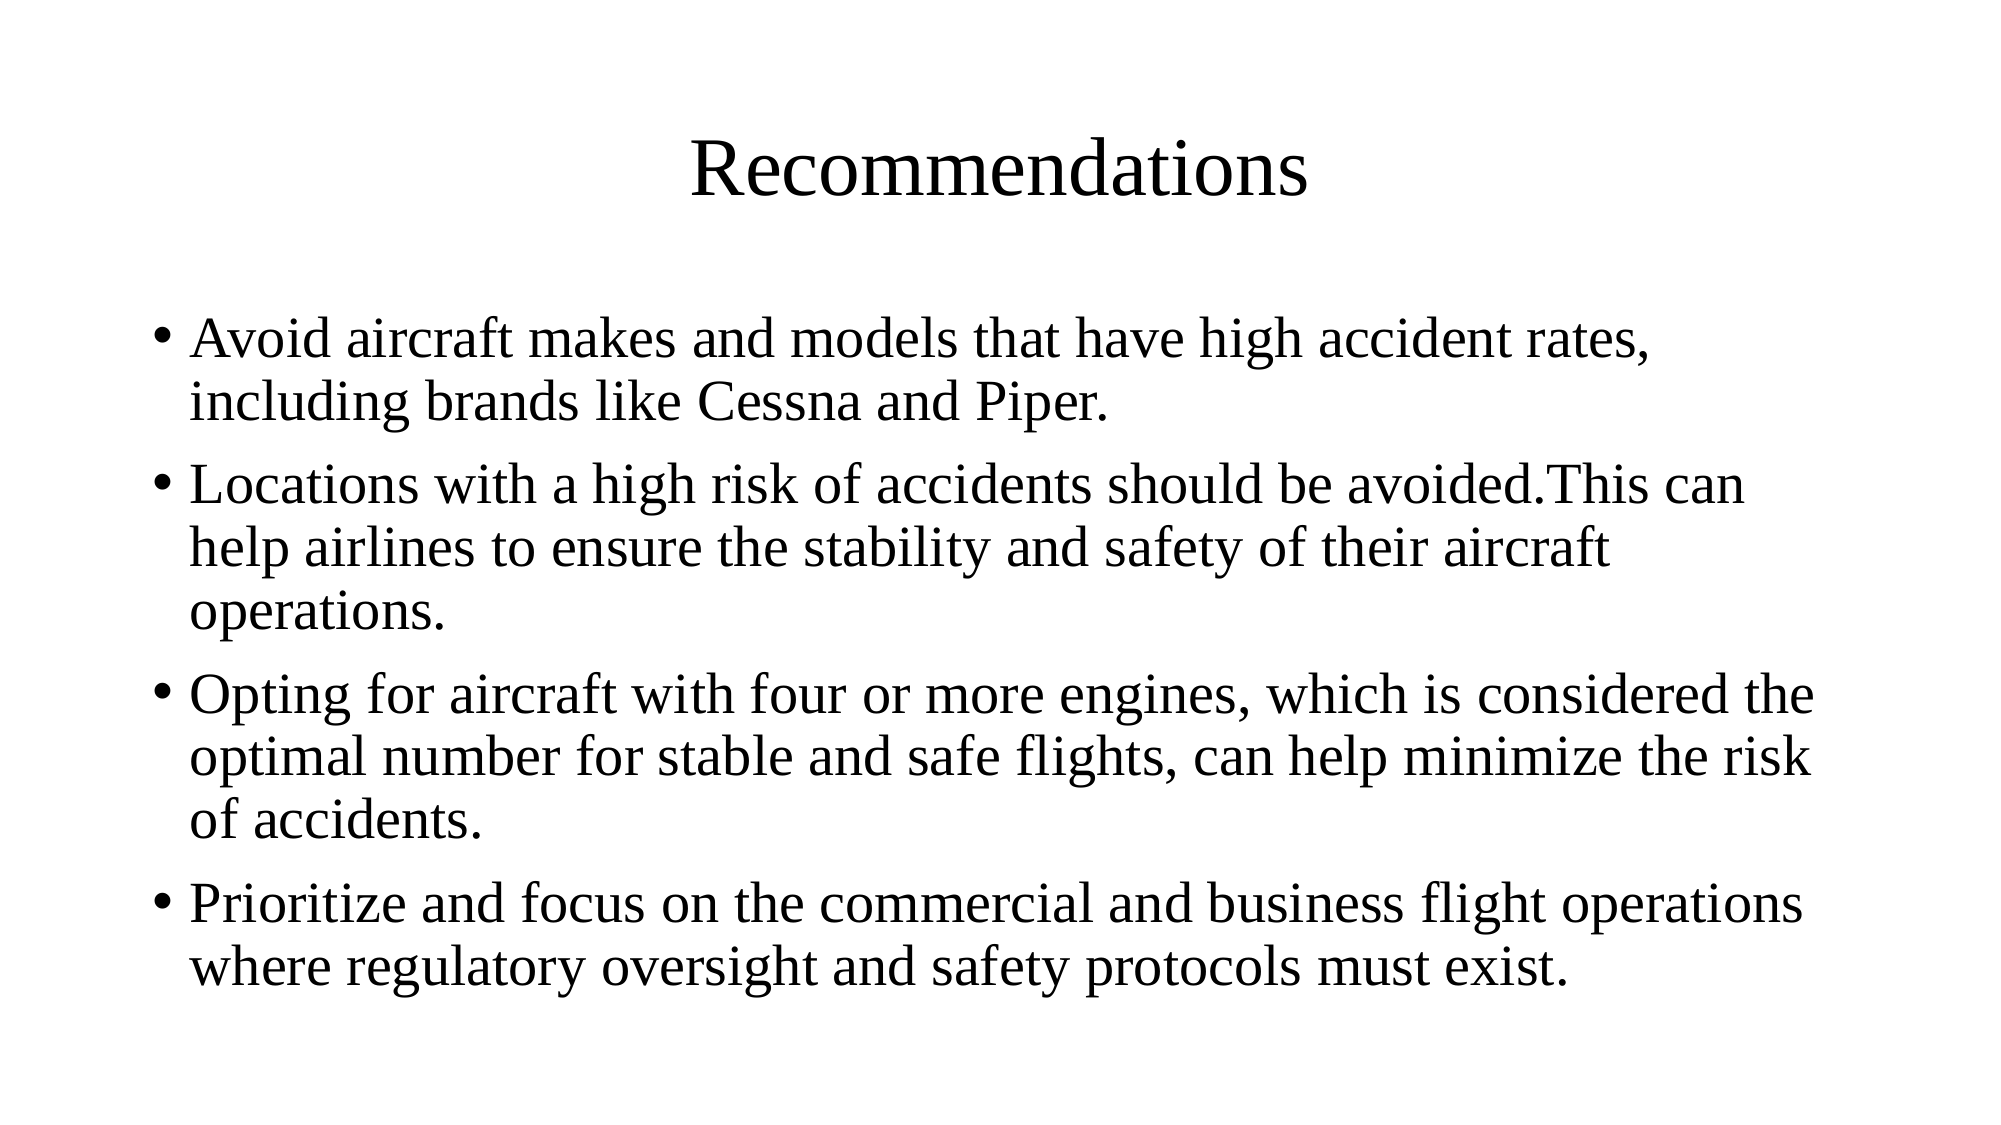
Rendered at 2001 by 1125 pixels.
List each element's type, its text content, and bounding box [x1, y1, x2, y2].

title Recommendations [137, 59, 1863, 278]
list Avoid aircraft makes and models that have high accident rates, including brands like Cessna and Piper. Locations with a high risk of accidents should be avoided.This can help airlines to ensure the stability and safety of their aircraft operations. Opting for aircraft with four or more engines, which is considered the optimal number for stable and safe flights, can help minimize the risk of accidents. Prioritize and focus on the commercial and business flight operations where regulatory oversight and safety protocols must exist. [137, 299, 1863, 1014]
